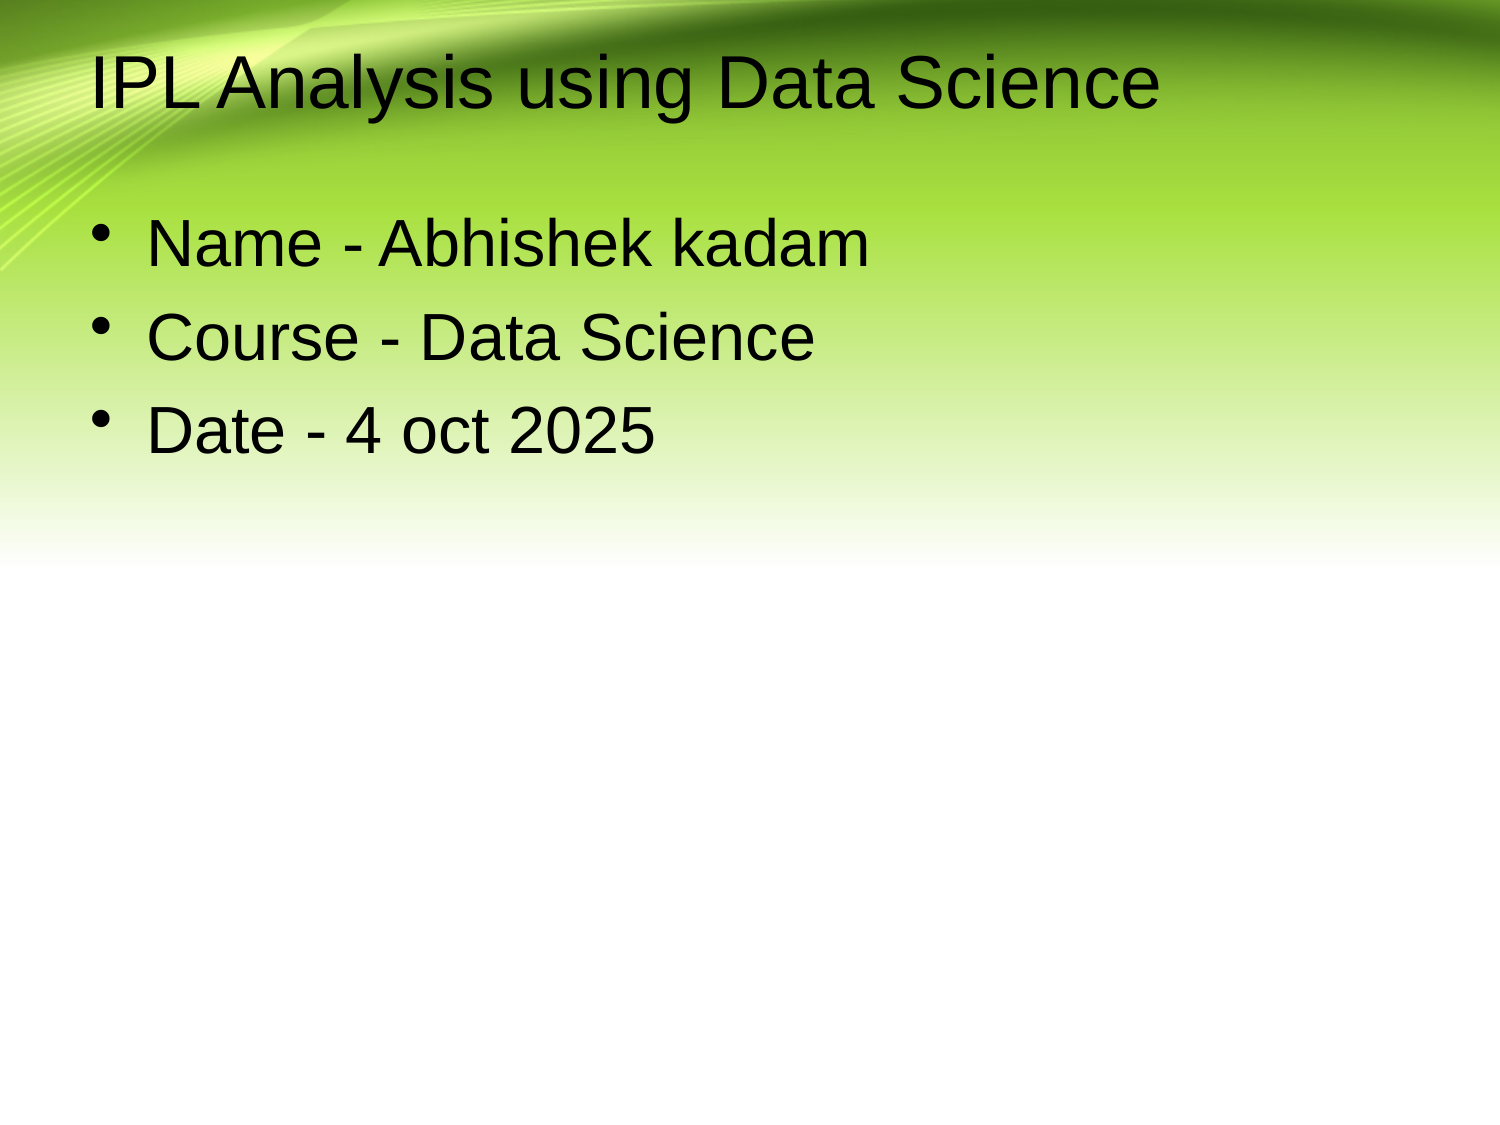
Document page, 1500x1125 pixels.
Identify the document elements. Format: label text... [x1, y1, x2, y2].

list Name - Abhishek kadam Course - Data Science Date - 4 oct 2025 [74, 192, 1426, 1006]
title IPL Analysis using Data Science [74, 30, 1426, 127]
picture [0, 0, 1500, 1125]
